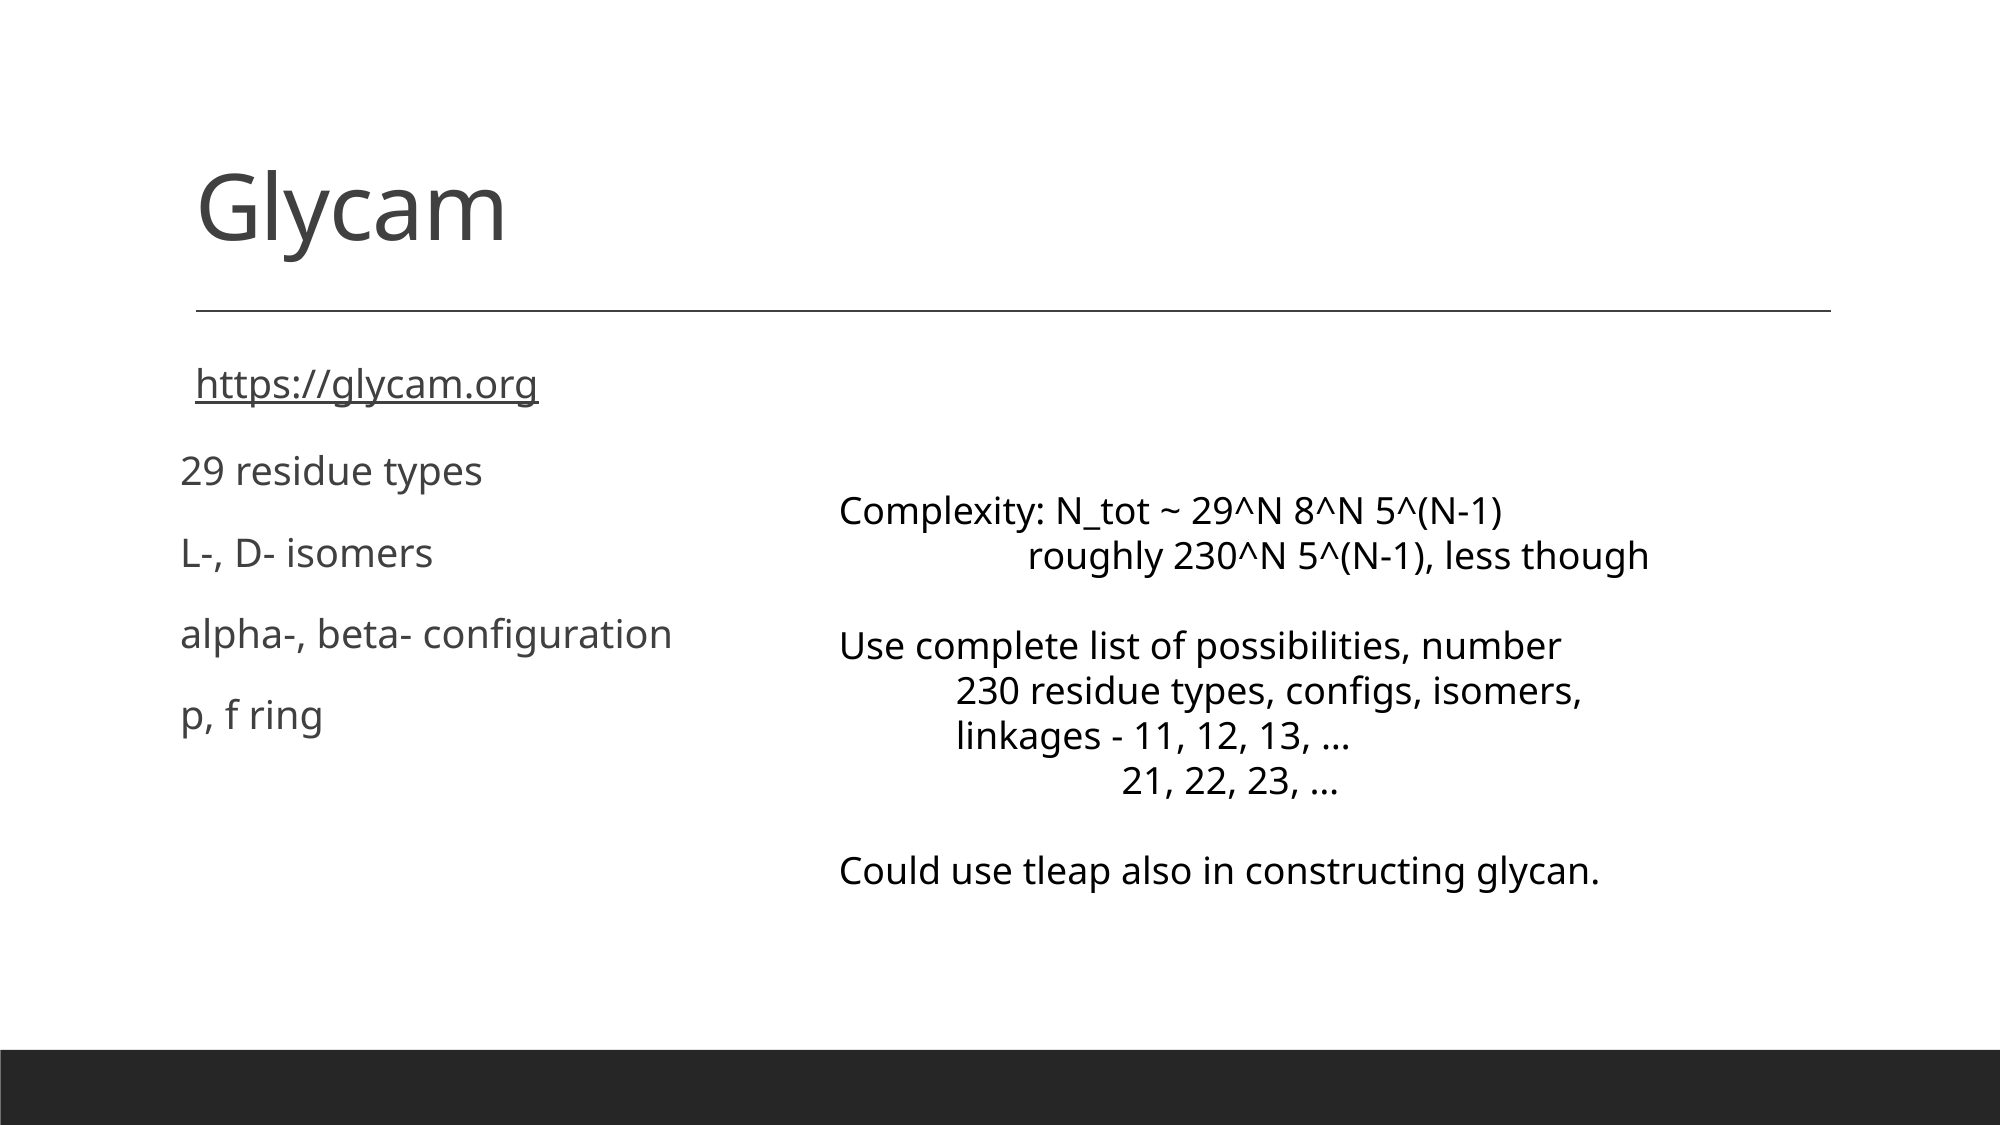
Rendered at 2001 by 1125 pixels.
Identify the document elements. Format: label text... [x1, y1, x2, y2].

list https://glycam.org 29 residue types L-, D- isomers alpha-, beta- configuration p, f ring [180, 345, 1830, 963]
text_box Complexity: N_tot ~ 29^N 8^N 5^(N-1) roughly 230^N 5^(N-1), less though Use complete list of possibilities, number 230 residue types, configs, isomers, linkages - 11, 12, 13, … 21, 22, 23, … Could use tleap also in constructing glycan. [824, 479, 1681, 900]
title Glycam [180, 152, 1830, 268]
